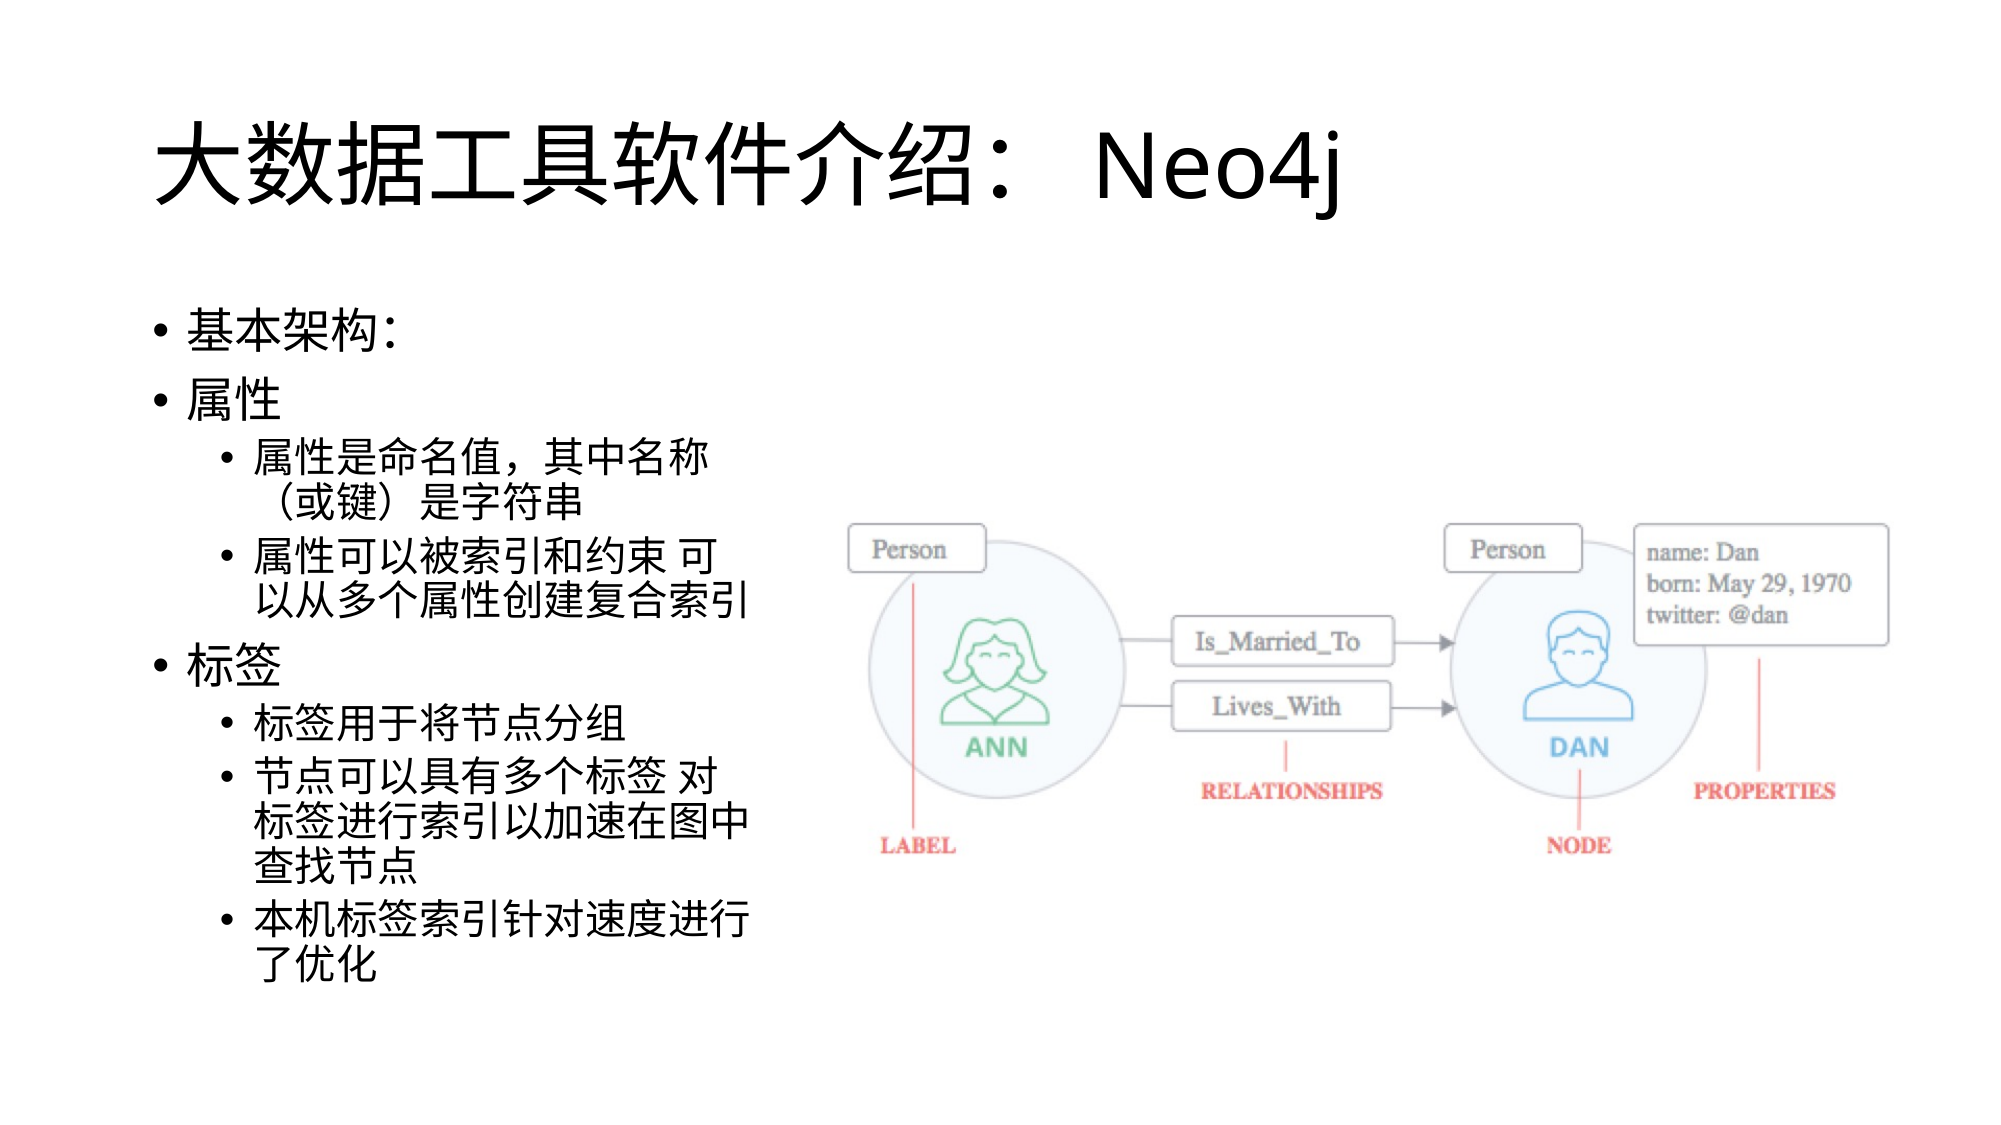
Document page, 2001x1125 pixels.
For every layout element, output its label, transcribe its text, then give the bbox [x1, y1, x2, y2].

title 大数据工具软件介绍：Neo4j [137, 59, 1863, 278]
picture [785, 454, 2000, 914]
list 基本架构： 属性 属性是命名值，其中名称（或键）是字符串 属性可以被索引和约束 可以从多个属性创建复合索引 标签 标签用于将节点分组 节点可以具有多个标签 对标签进行索引以加速在图中查找节点 本机标签索引针对速度进行了优化 [137, 299, 768, 1014]
